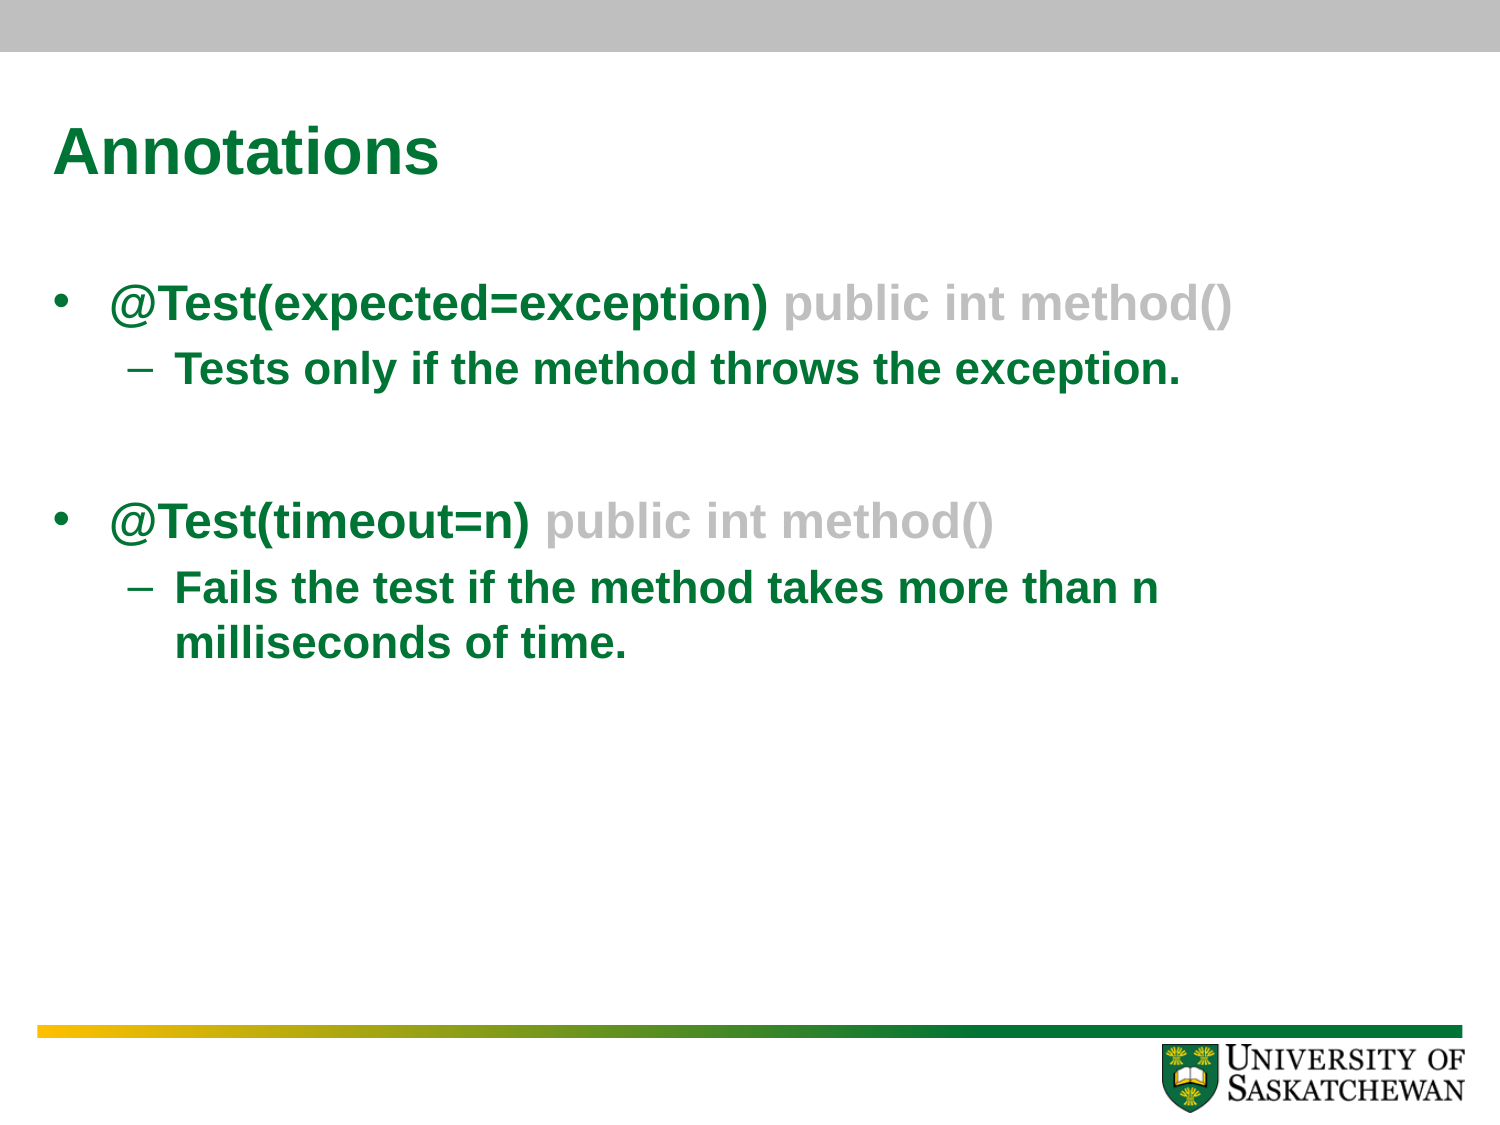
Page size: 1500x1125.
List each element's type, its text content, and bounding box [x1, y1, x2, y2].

picture [1162, 1044, 1465, 1113]
title Annotations [37, 62, 1463, 233]
list @Test(expected=exception) public int method() Tests only if the method throws the exception. @Test(timeout=n) public int method() Fails the test if the method takes more than n milliseconds of time. [37, 262, 1463, 1005]
